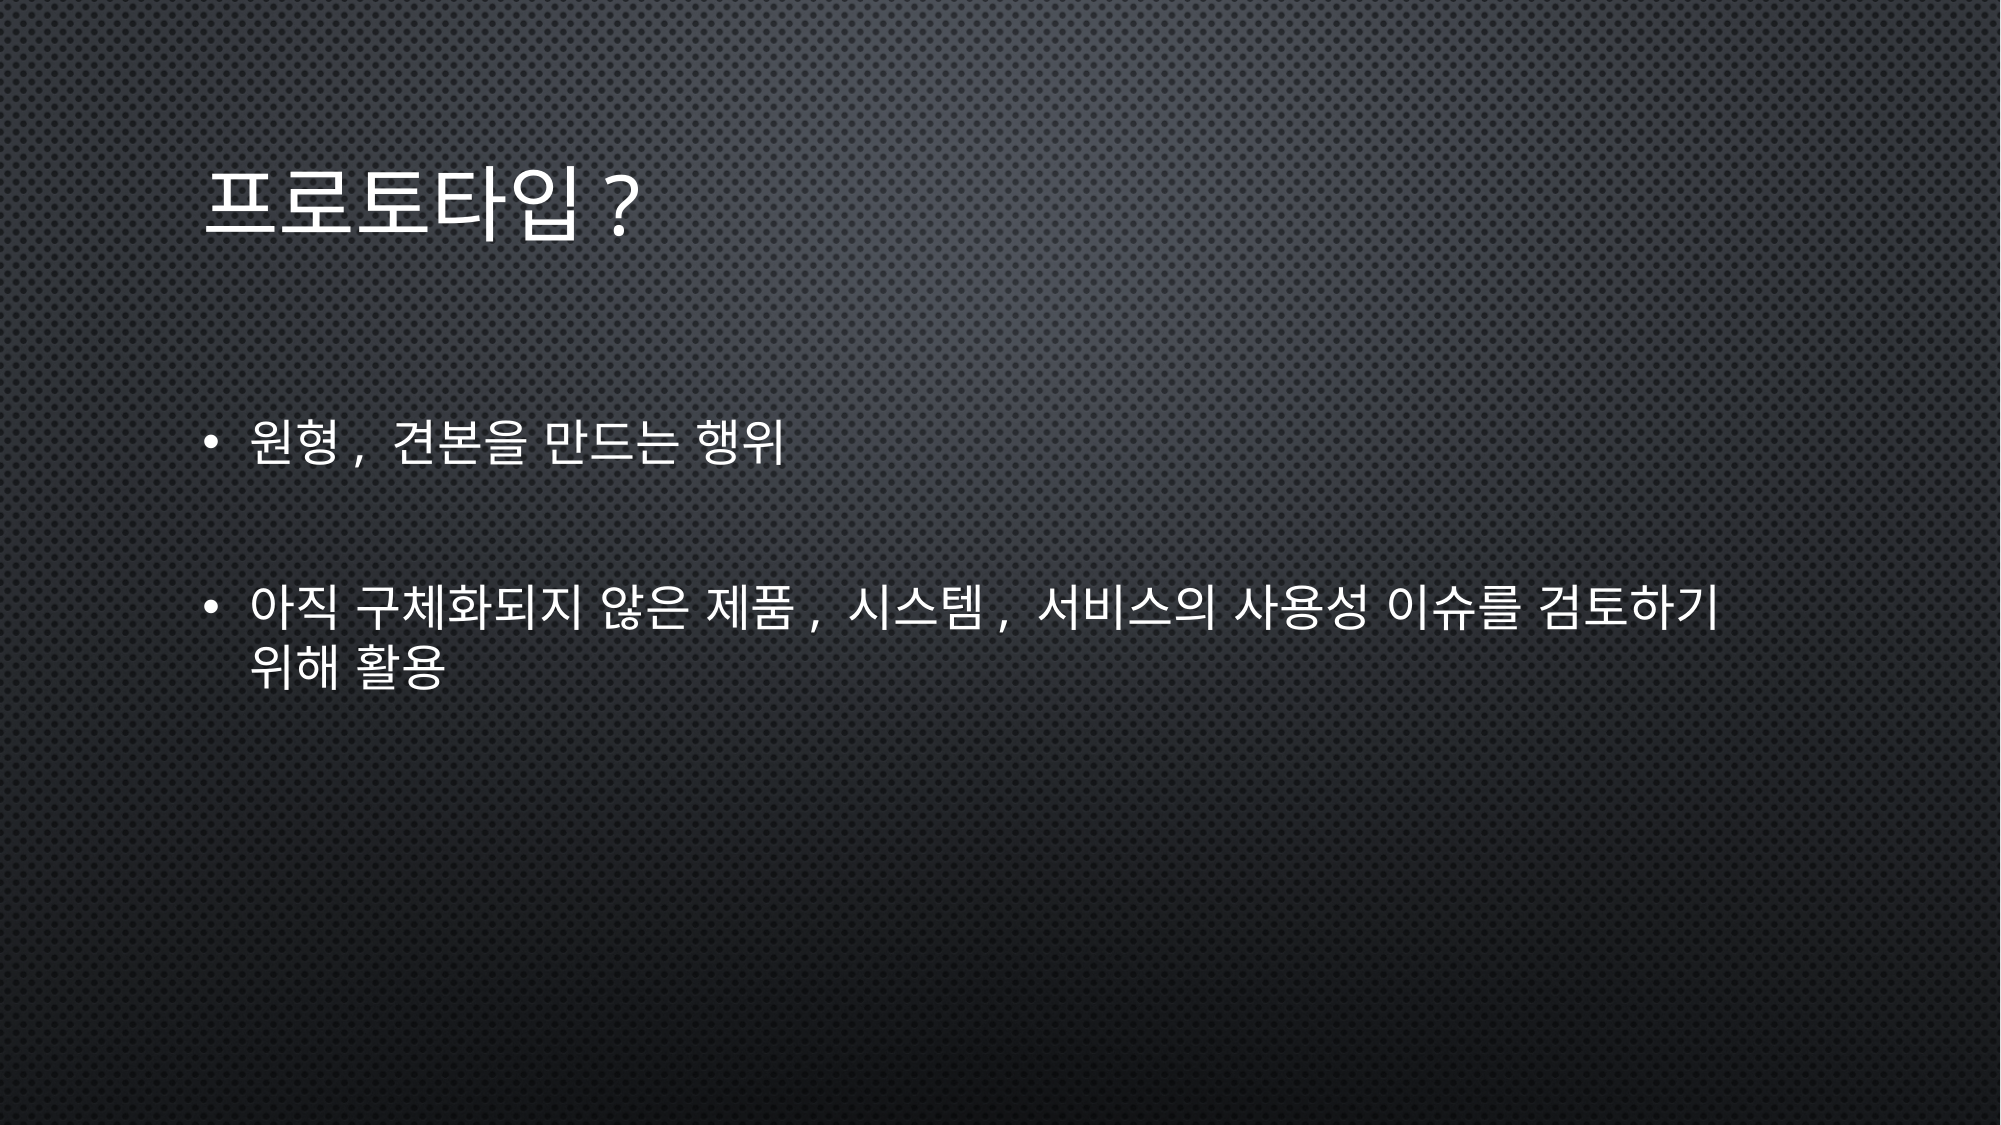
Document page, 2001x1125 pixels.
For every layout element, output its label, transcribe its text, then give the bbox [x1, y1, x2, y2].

list 원형, 견본을 만드는 행위 아직 구체화되지 않은 제품, 시스템, 서비스의 사용성 이슈를 검토하기 위해 활용 [187, 353, 1813, 755]
title 프로토타입? [187, 99, 1813, 305]
